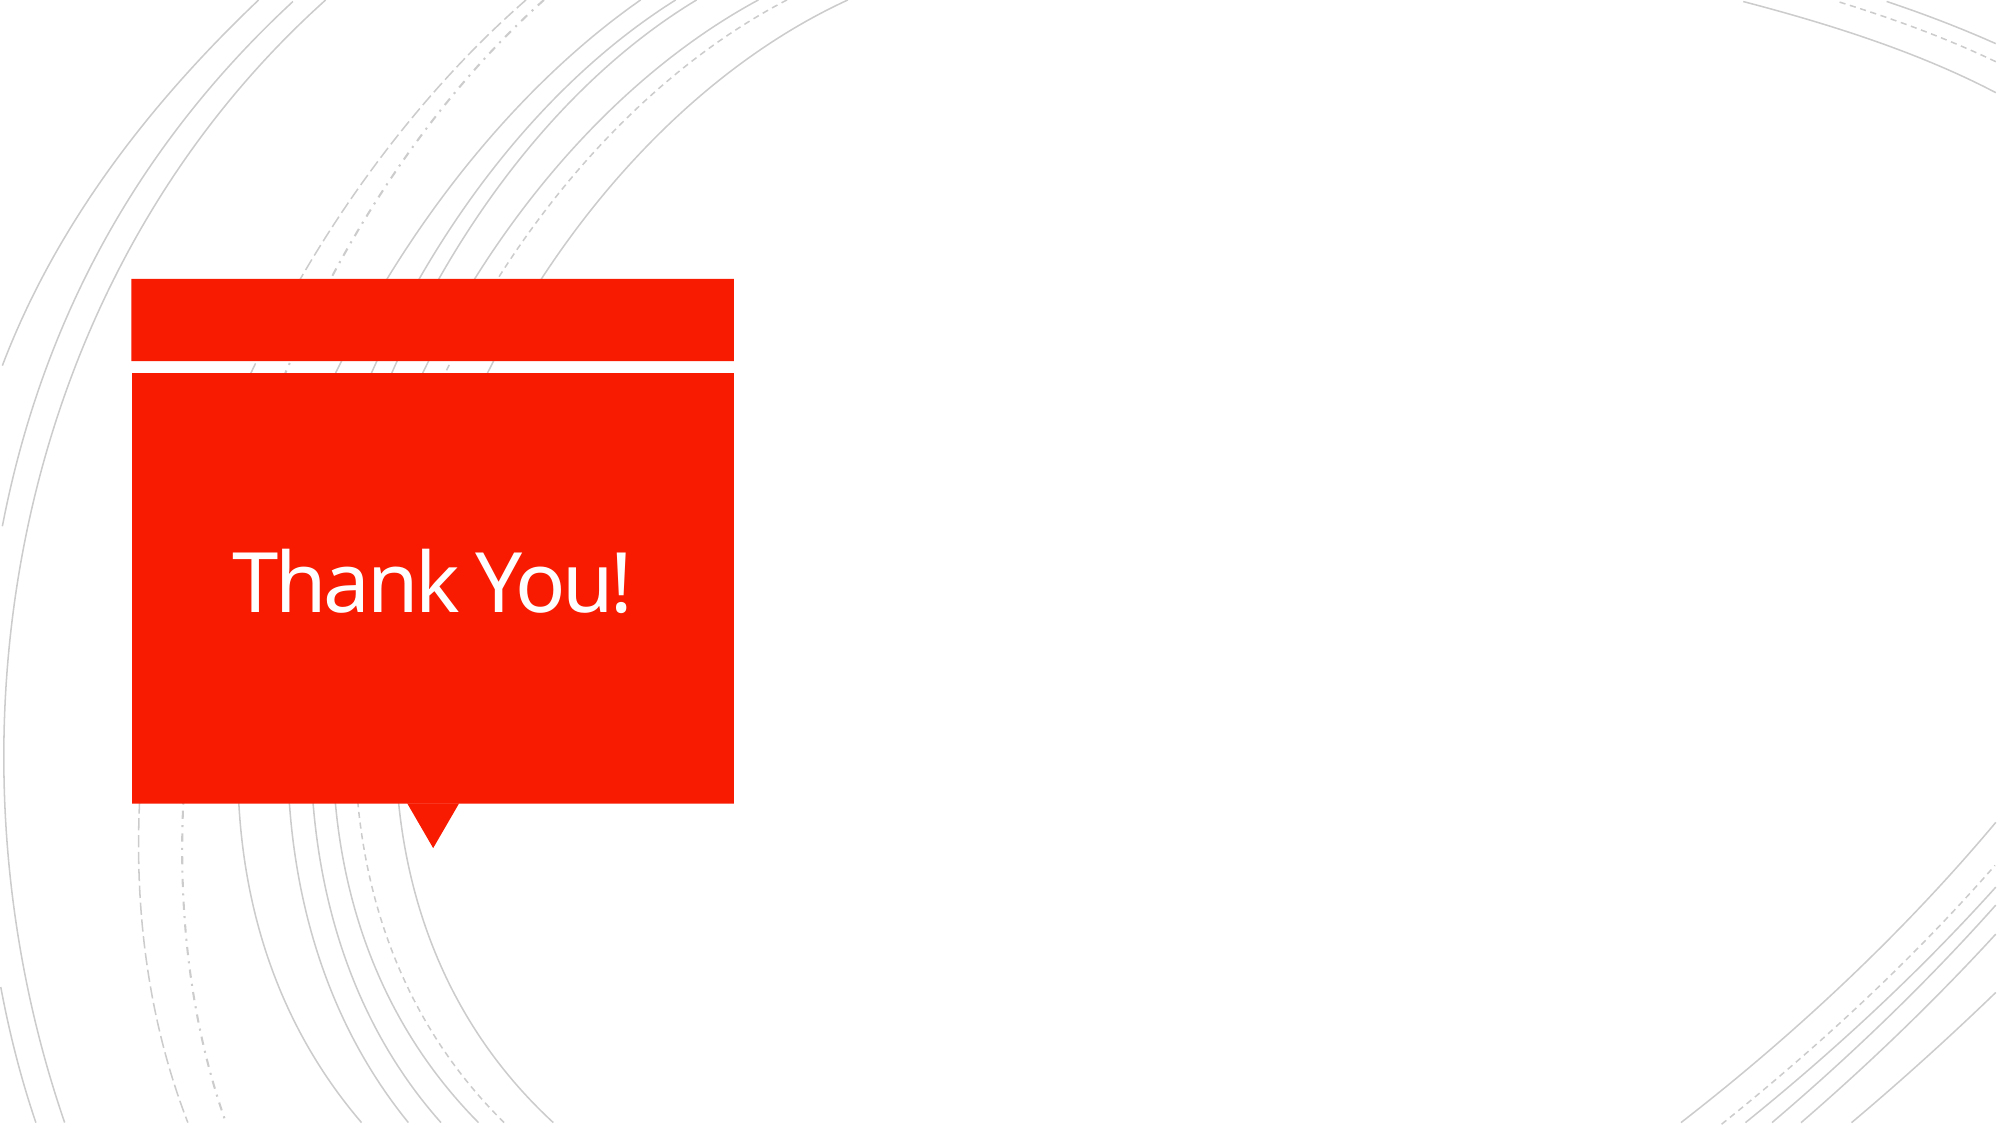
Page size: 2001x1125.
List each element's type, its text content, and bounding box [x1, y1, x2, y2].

title Thank You! [145, 385, 720, 789]
